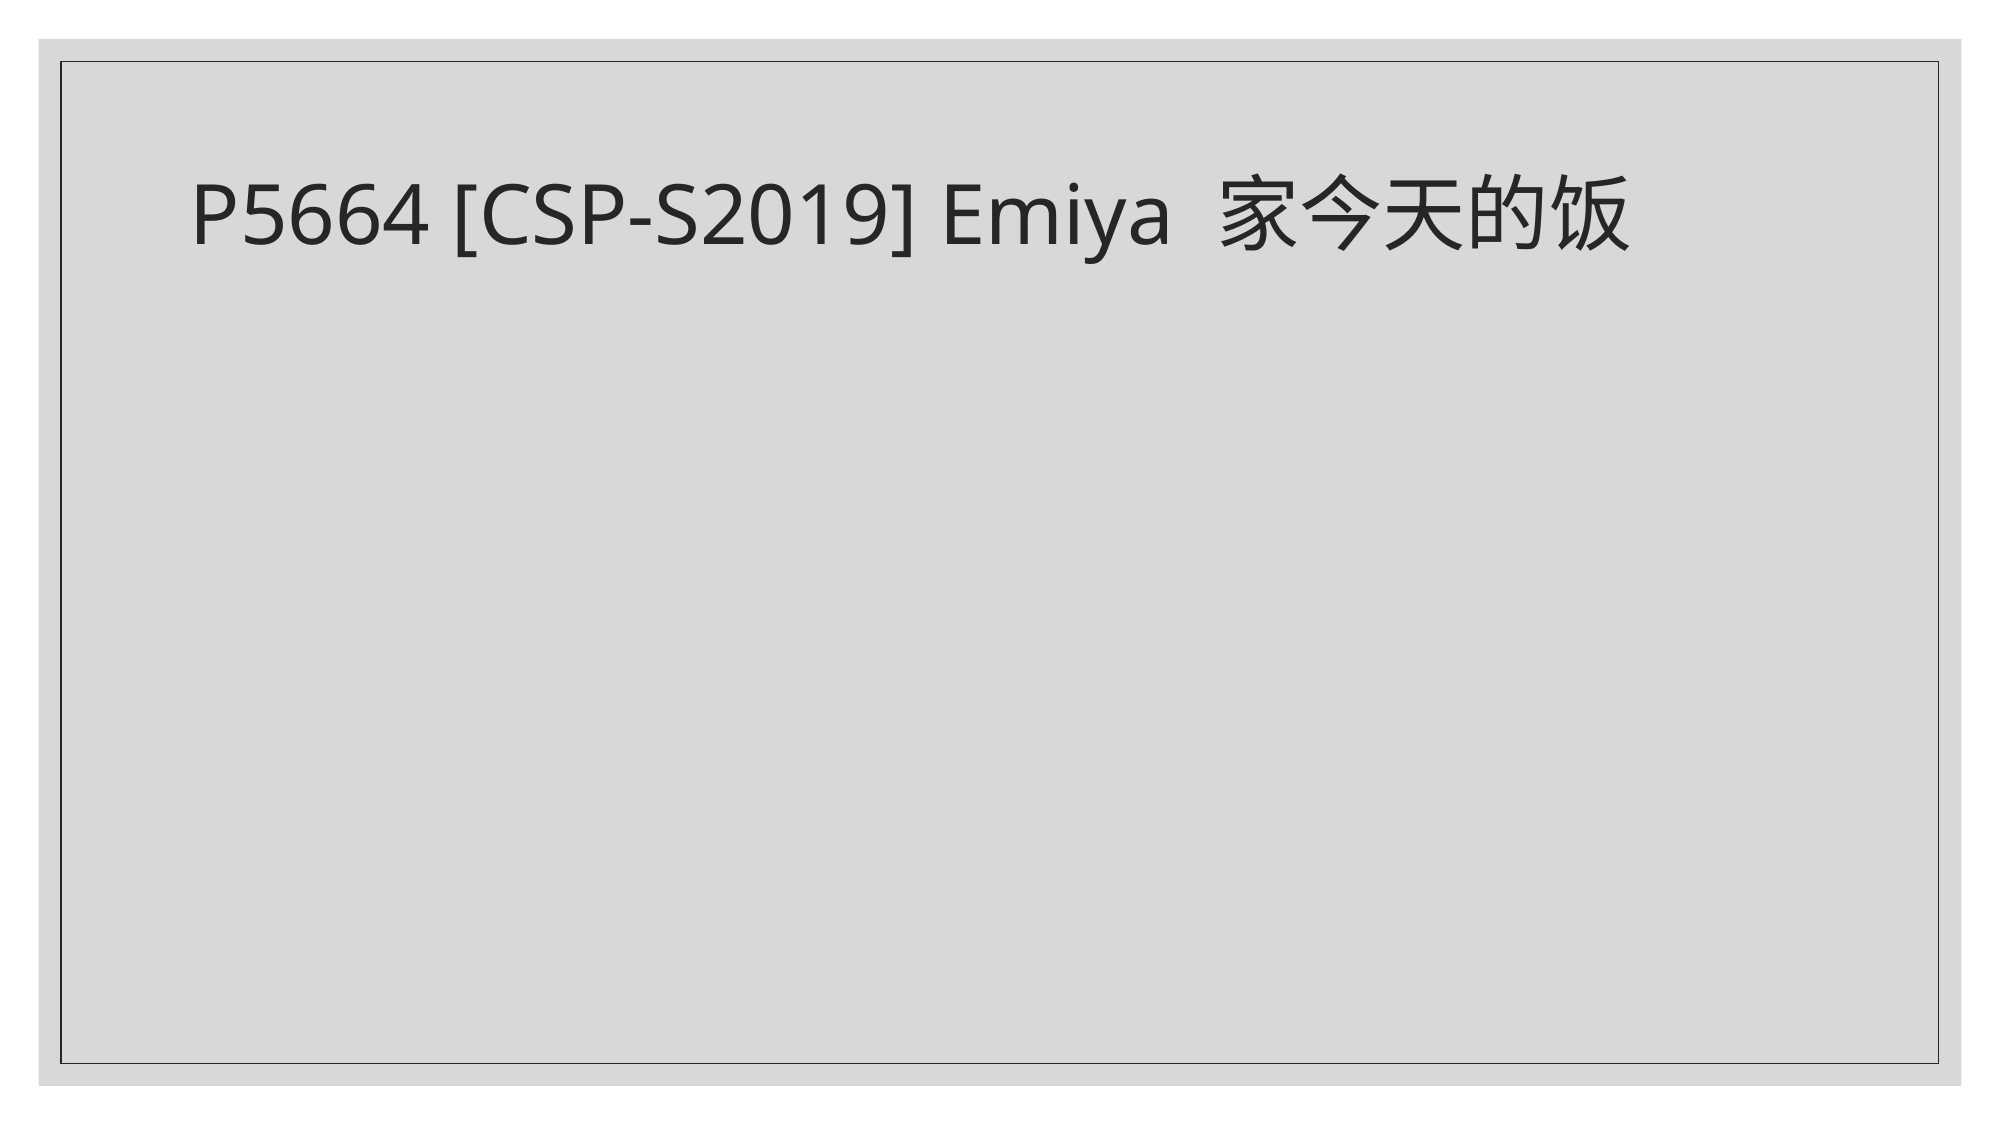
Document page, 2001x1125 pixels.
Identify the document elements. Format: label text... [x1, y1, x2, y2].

title P5664 [CSP-S2019] Emiya 家今天的饭 [174, 105, 1825, 331]
